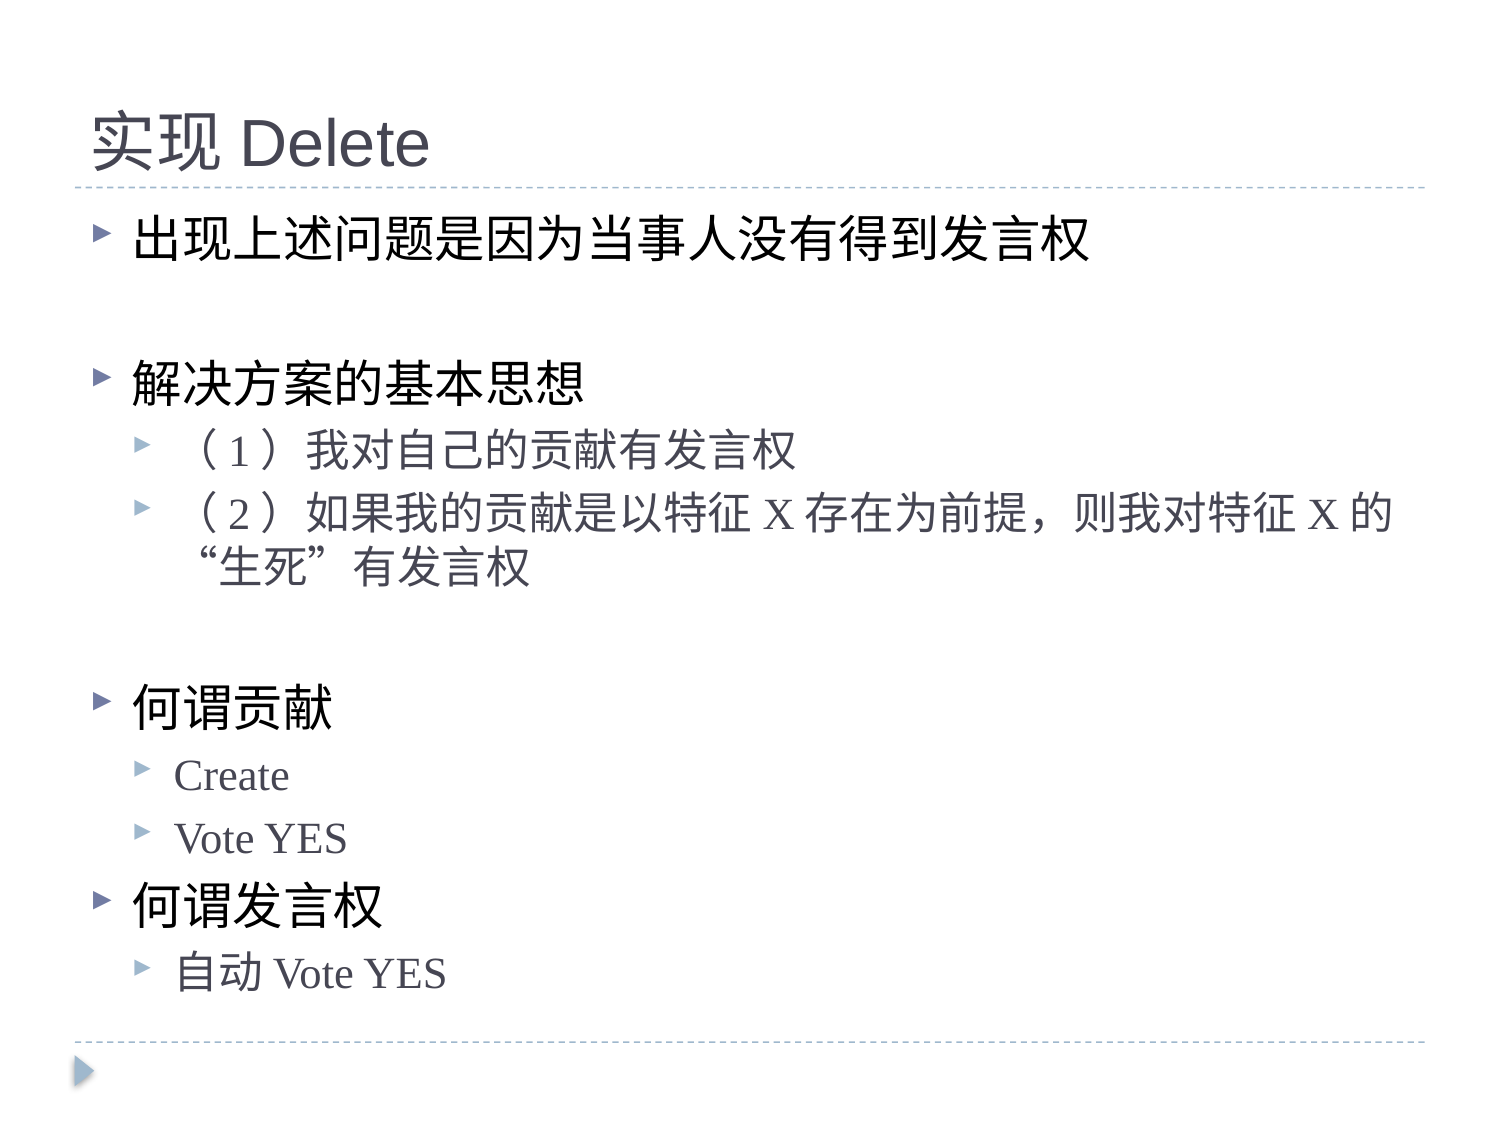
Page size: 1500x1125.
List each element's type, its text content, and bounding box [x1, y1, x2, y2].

list 出现上述问题是因为当事人没有得到发言权 解决方案的基本思想 （1）我对自己的贡献有发言权 （2）如果我的贡献是以特征X存在为前提，则我对特征X的“生死”有发言权 何谓贡献 Create Vote YES 何谓发言权 自动Vote YES [75, 200, 1425, 1010]
title 实现Delete [75, 24, 1425, 188]
